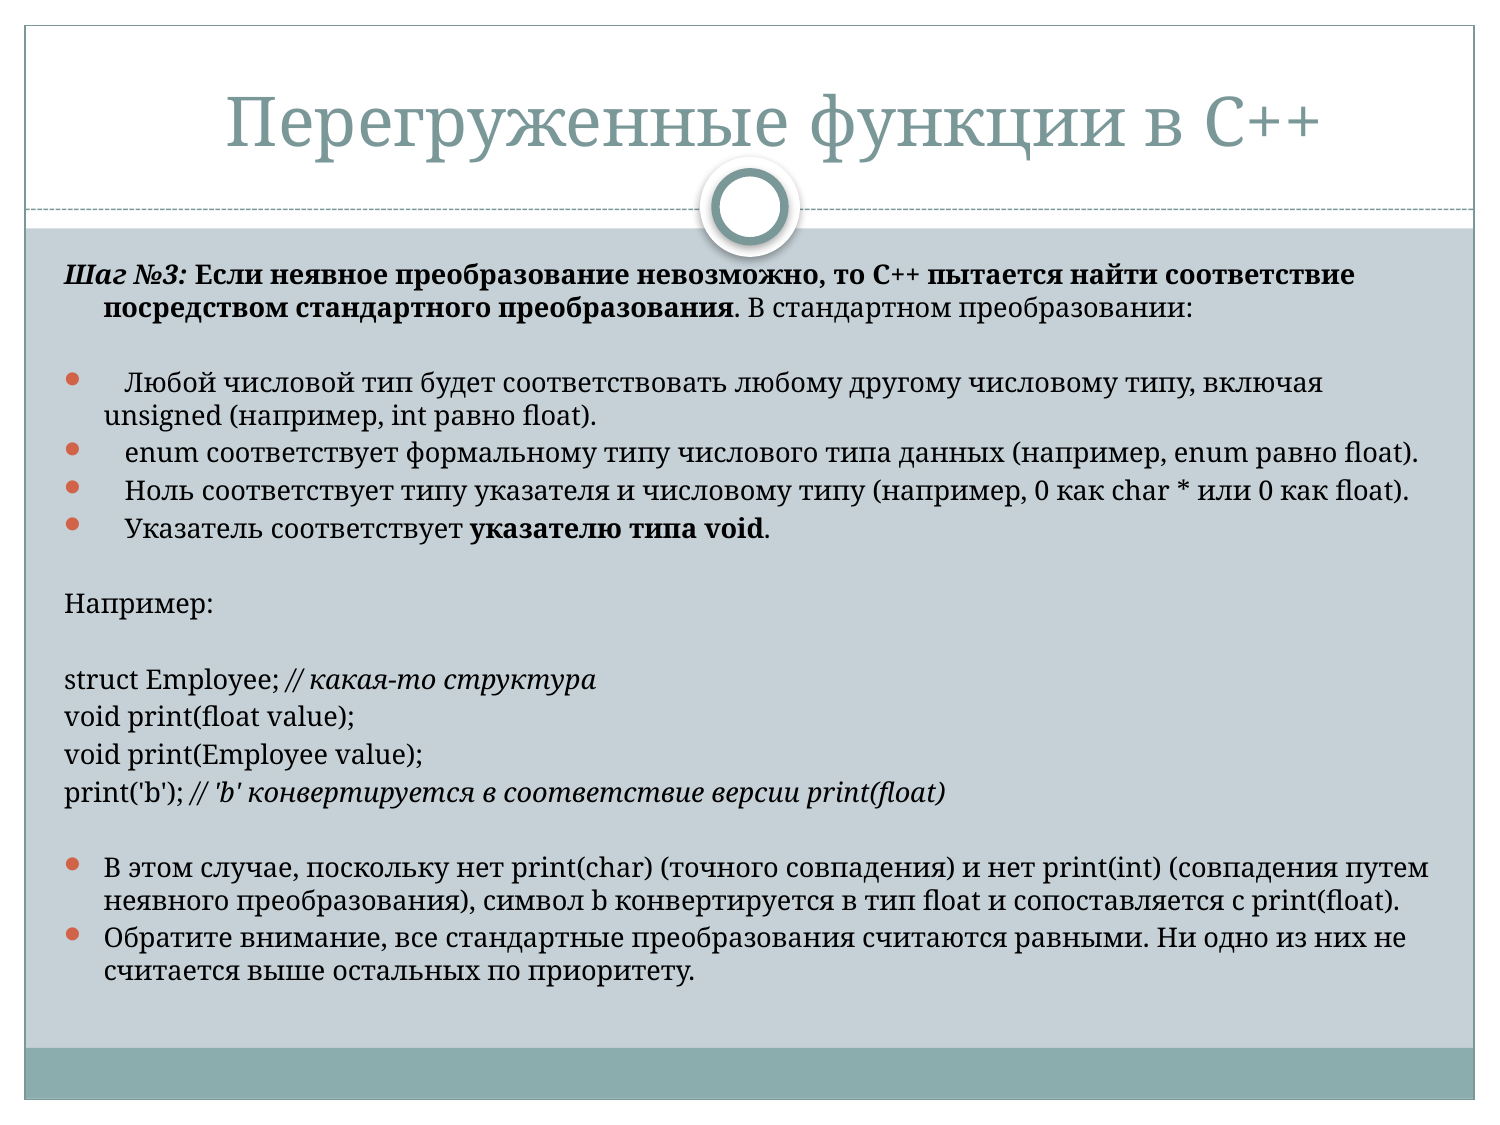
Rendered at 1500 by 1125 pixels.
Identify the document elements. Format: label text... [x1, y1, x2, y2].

text_box Перегруженные функции в С++ [74, 42, 1475, 168]
list Шаг №3: Если неявное преобразование невозможно, то C++ пытается найти соответствие посредством стандартного преобразования. В стандартном преобразовании: Любой числовой тип будет соответствовать любому другому числовому типу, включая unsigned (например, int равно float). enum соответствует формальному типу числового типа данных (например, enum равно float). Ноль соответствует типу указателя и числовому типу (например, 0 как char * или 0 как float). Указатель соответствует указателю типа void. Например: struct Employee; // какая-то структура void print(float value); void print(Employee value); print('b'); // 'b' конвертируется в соответствие версии print(float) В этом случае, поскольку нет print(char) (точного совпадения) и нет print(int) (совпадения путем неявного преобразования), символ b конвертируется в тип float и сопоставляется с print(float). Обратите внимание, все стандартные преобразования считаются равными. Ни одно из них не считается выше остальных по приоритету. [49, 250, 1445, 1106]
